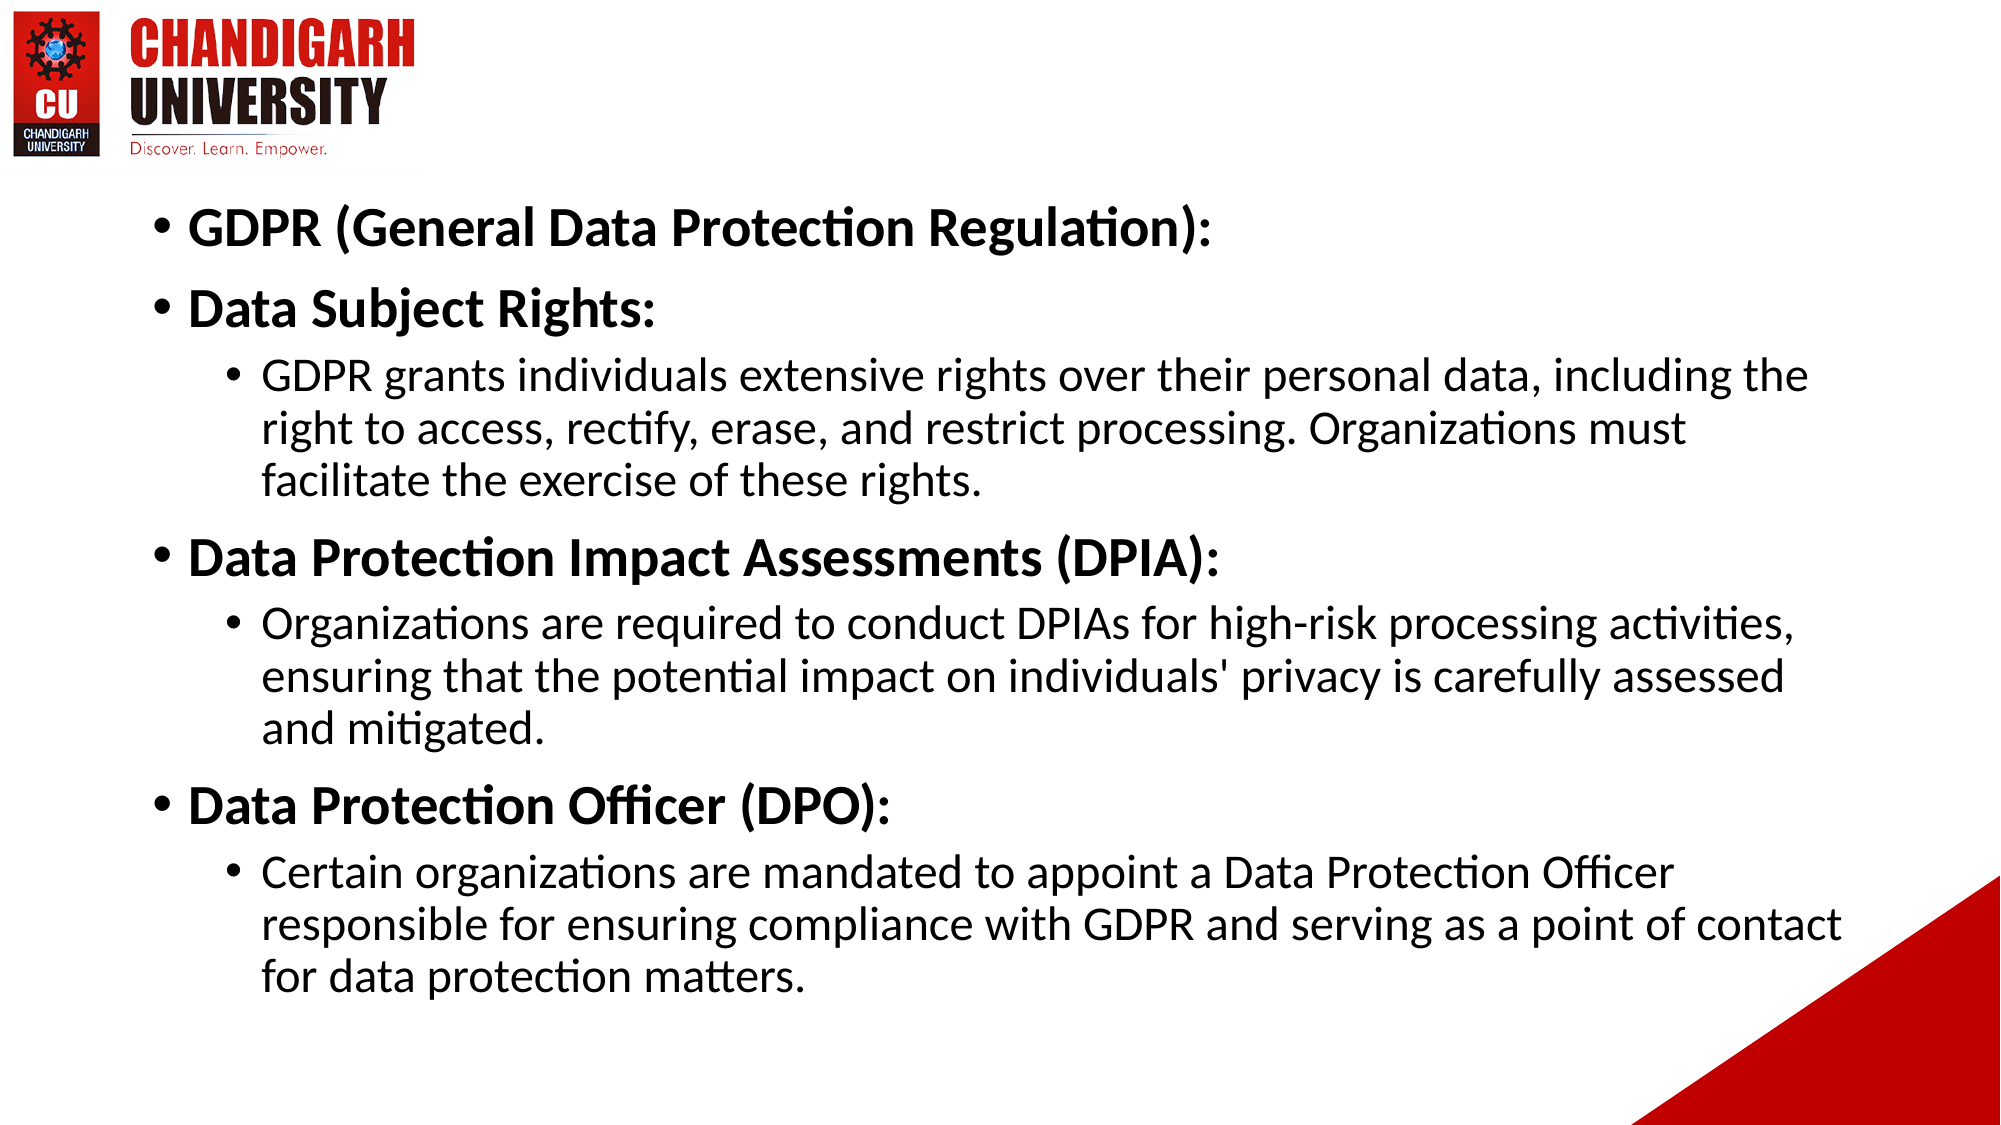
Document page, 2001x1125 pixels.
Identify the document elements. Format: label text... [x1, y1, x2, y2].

text_box [1629, 874, 2000, 1125]
list GDPR (General Data Protection Regulation): Data Subject Rights: GDPR grants individuals extensive rights over their personal data, including the right to access, rectify, erase, and restrict processing. Organizations must facilitate the exercise of these rights. Data Protection Impact Assessments (DPIA): Organizations are required to conduct DPIAs for high-risk processing activities, ensuring that the potential impact on individuals' privacy is carefully assessed and mitigated. Data Protection Officer (DPO): Certain organizations are mandated to appoint a Data Protection Officer responsible for ensuring compliance with GDPR and serving as a point of contact for data protection matters. [137, 190, 1863, 1014]
picture [1, 3, 423, 172]
